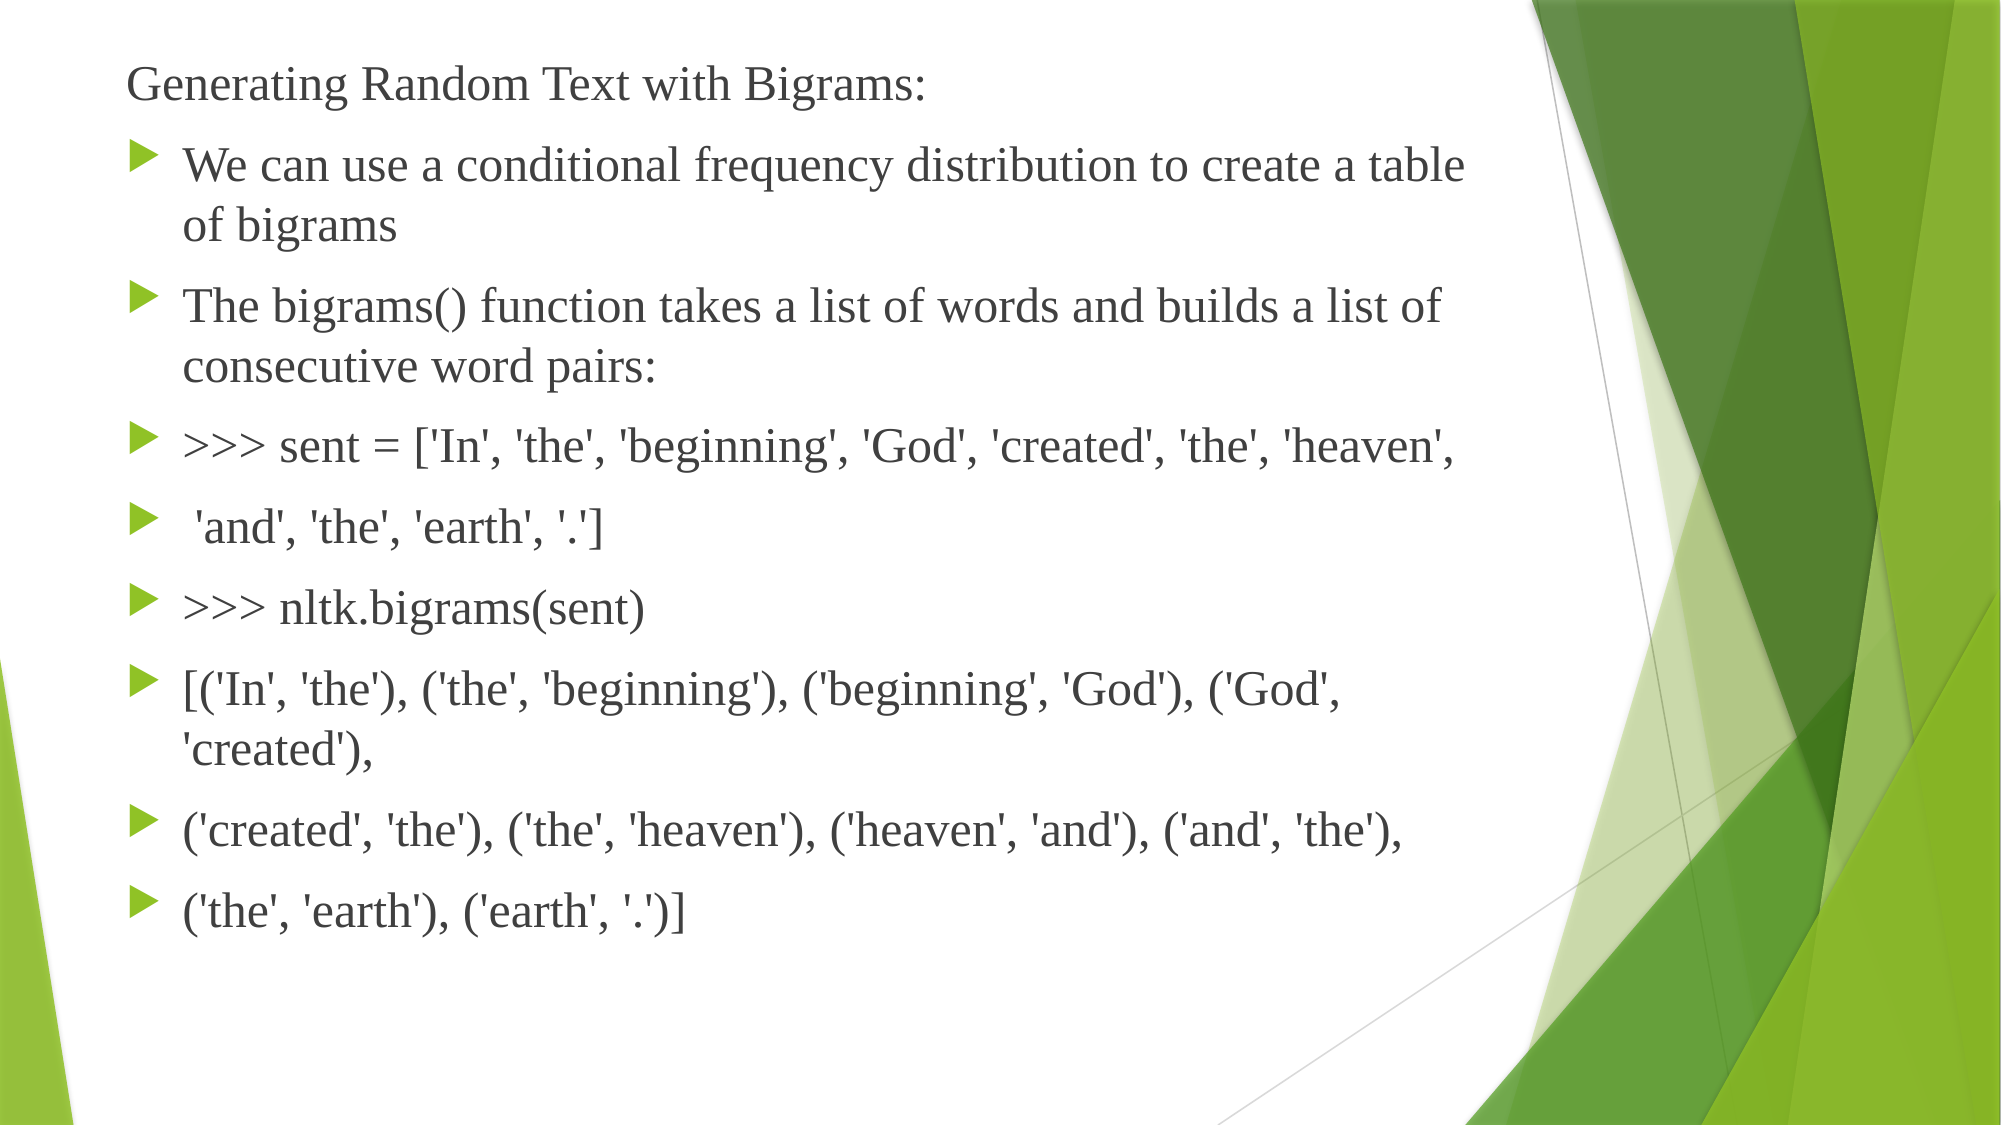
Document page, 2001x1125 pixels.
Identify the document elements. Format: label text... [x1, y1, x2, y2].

list Generating Random Text with Bigrams: We can use a conditional frequency distribution to create a table of bigrams The bigrams() function takes a list of words and builds a list of consecutive word pairs: >>> sent = ['In', 'the', 'beginning', 'God', 'created', 'the', 'heaven', 'and', 'the', 'earth', '.'] >>> nltk.bigrams(sent) [('In', 'the'), ('the', 'beginning'), ('beginning', 'God'), ('God', 'created'), ('created', 'the'), ('the', 'heaven'), ('heaven', 'and'), ('and', 'the'), ('the', 'earth'), ('earth', '.')] [111, 42, 1522, 992]
